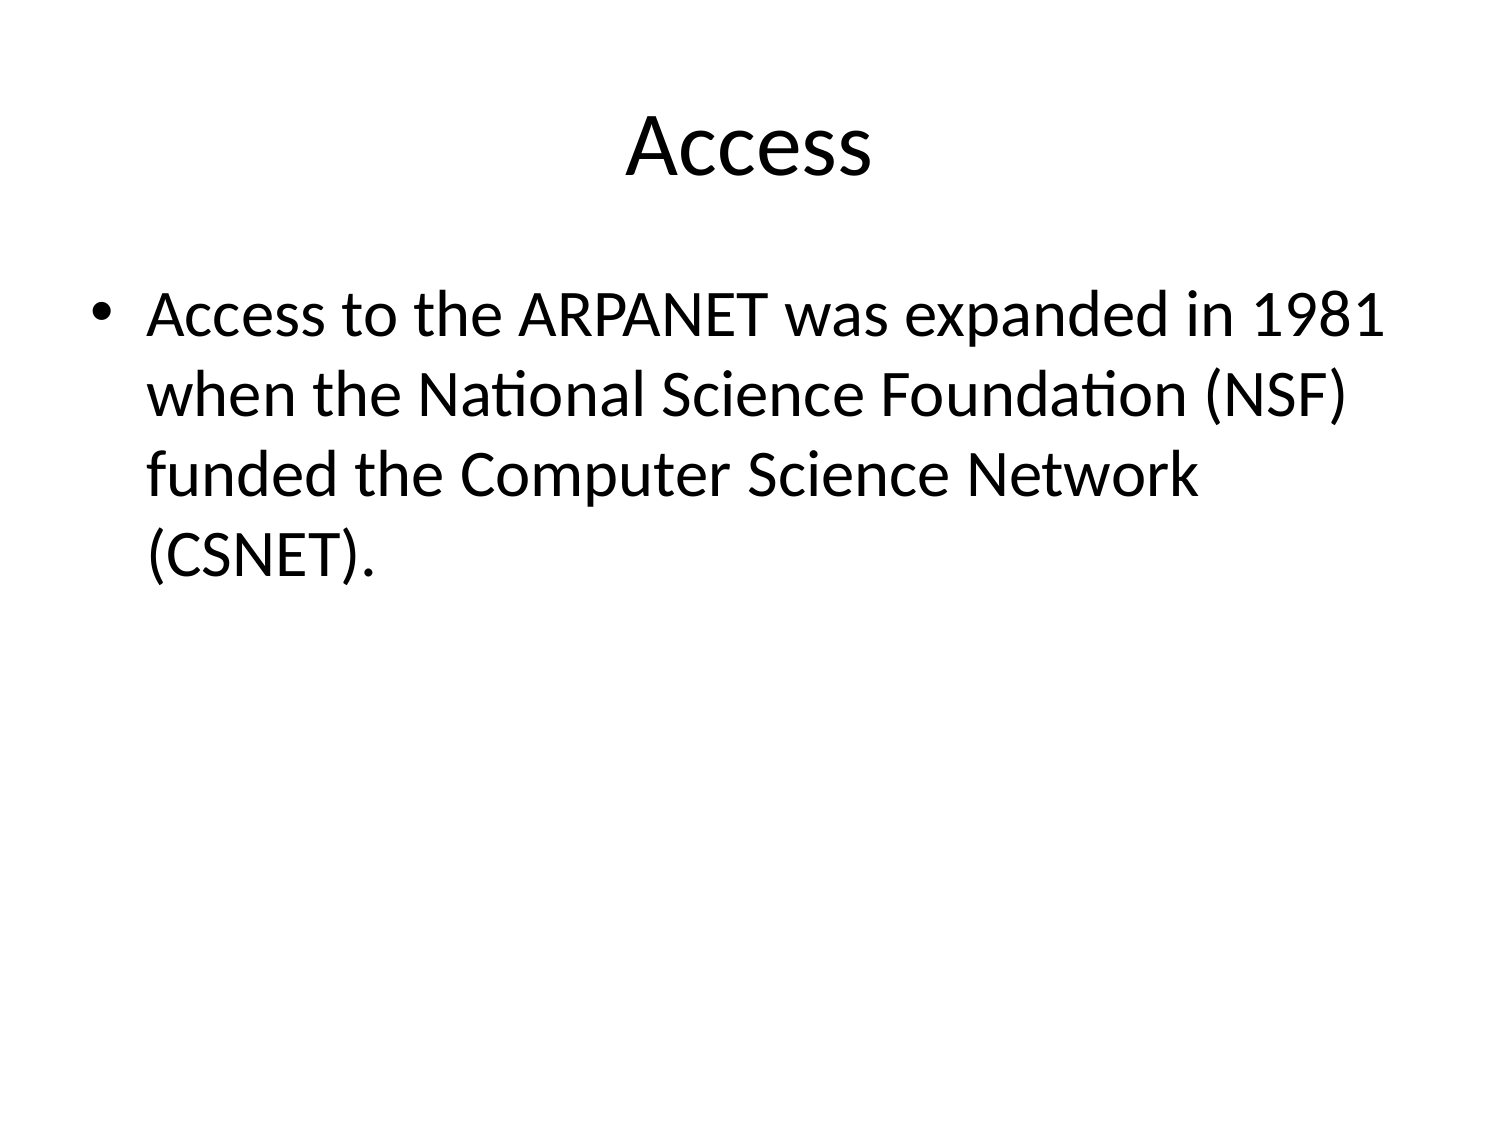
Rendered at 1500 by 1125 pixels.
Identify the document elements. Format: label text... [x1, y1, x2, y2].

title Access [75, 45, 1425, 233]
list Access to the ARPANET was expanded in 1981 when the National Science Foundation (NSF) funded the Computer Science Network (CSNET). [75, 262, 1425, 1005]
